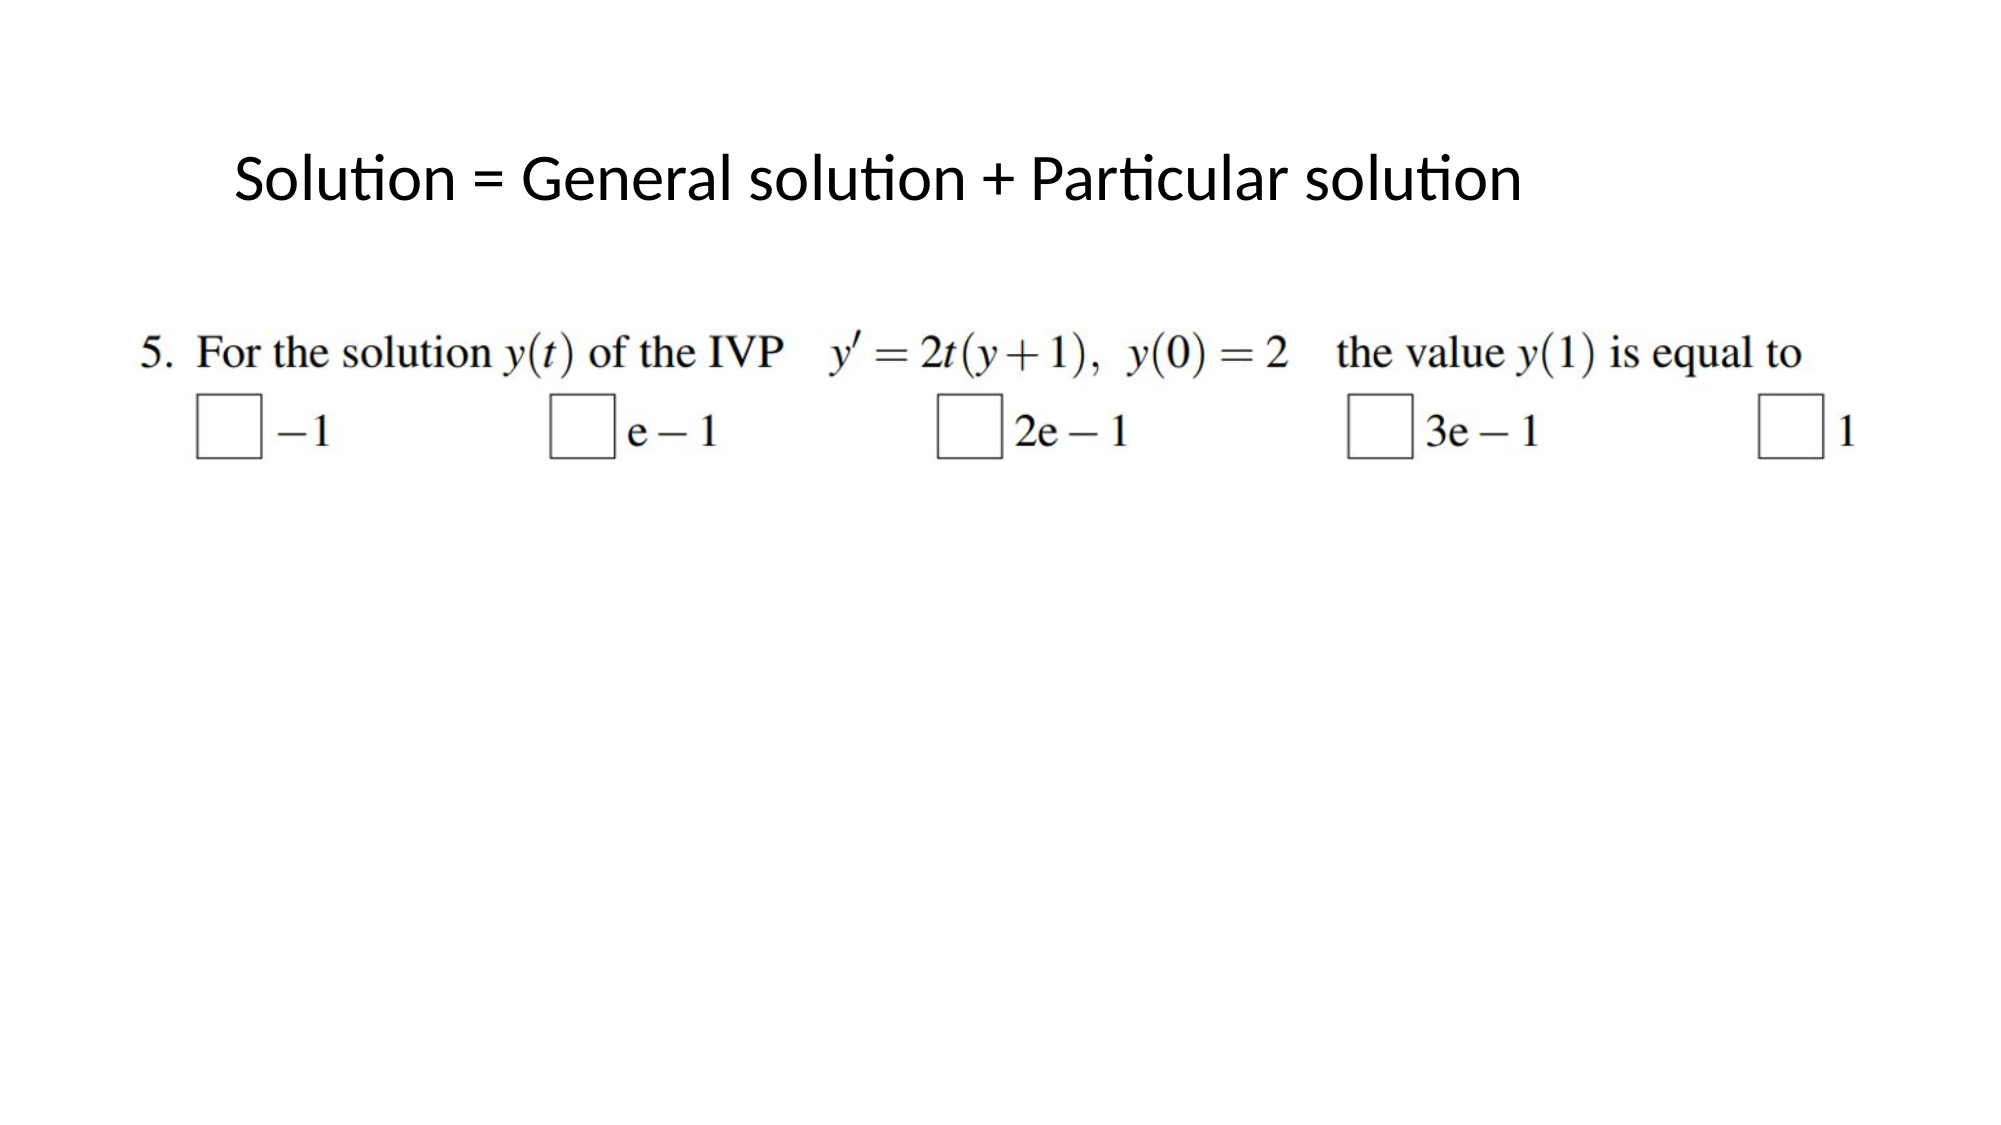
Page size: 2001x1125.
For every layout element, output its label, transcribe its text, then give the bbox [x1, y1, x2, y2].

text_box Solution = General solution + Particular solution [219, 126, 1855, 222]
picture [114, 308, 1896, 500]
